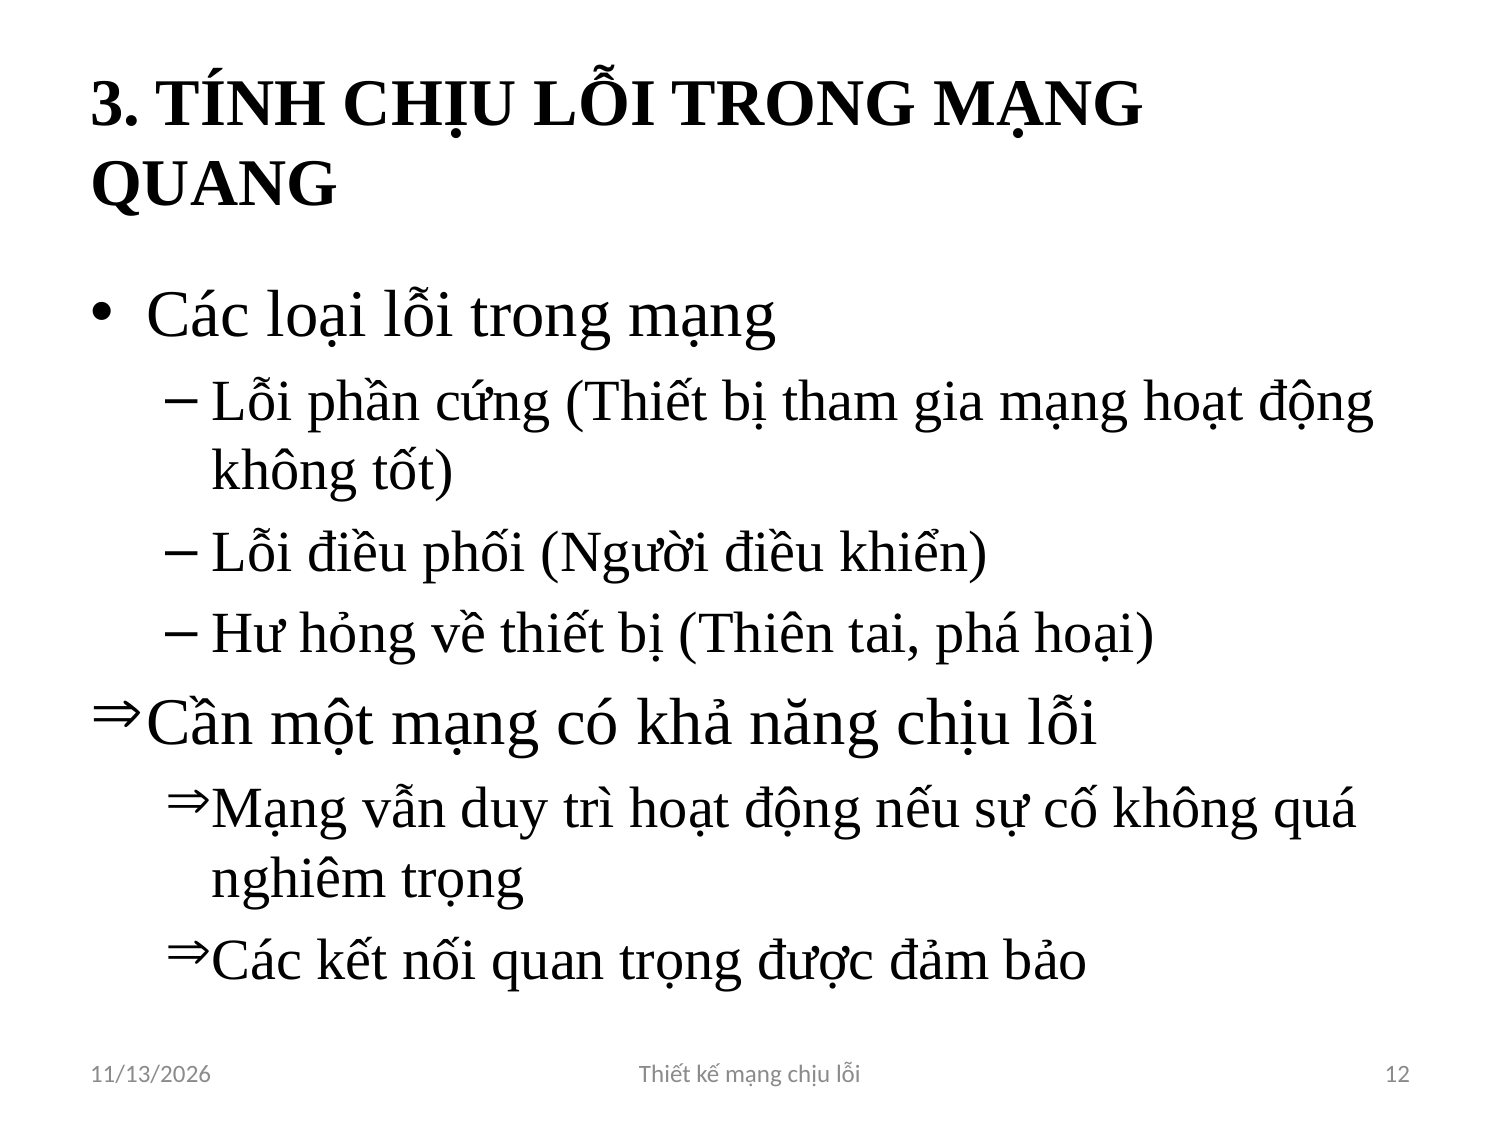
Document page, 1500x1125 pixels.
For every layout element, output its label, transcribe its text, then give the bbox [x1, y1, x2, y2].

slide_number 12 [1074, 1042, 1425, 1103]
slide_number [75, 1042, 425, 1103]
list Các loại lỗi trong mạng Lỗi phần cứng (Thiết bị tham gia mạng hoạt động không tốt) Lỗi điều phối (Người điều khiển) Hư hỏng về thiết bị (Thiên tai, phá hoại) Cần một mạng có khả năng chịu lỗi Mạng vẫn duy trì hoạt động nếu sự cố không quá nghiêm trọng Các kết nối quan trọng được đảm bảo [75, 262, 1425, 1005]
title 3. TÍNH CHỊU LỖI TRONG MẠNG QUANG [75, 45, 1425, 233]
footer Thiết kế mạng chịu lỗi [512, 1042, 988, 1103]
